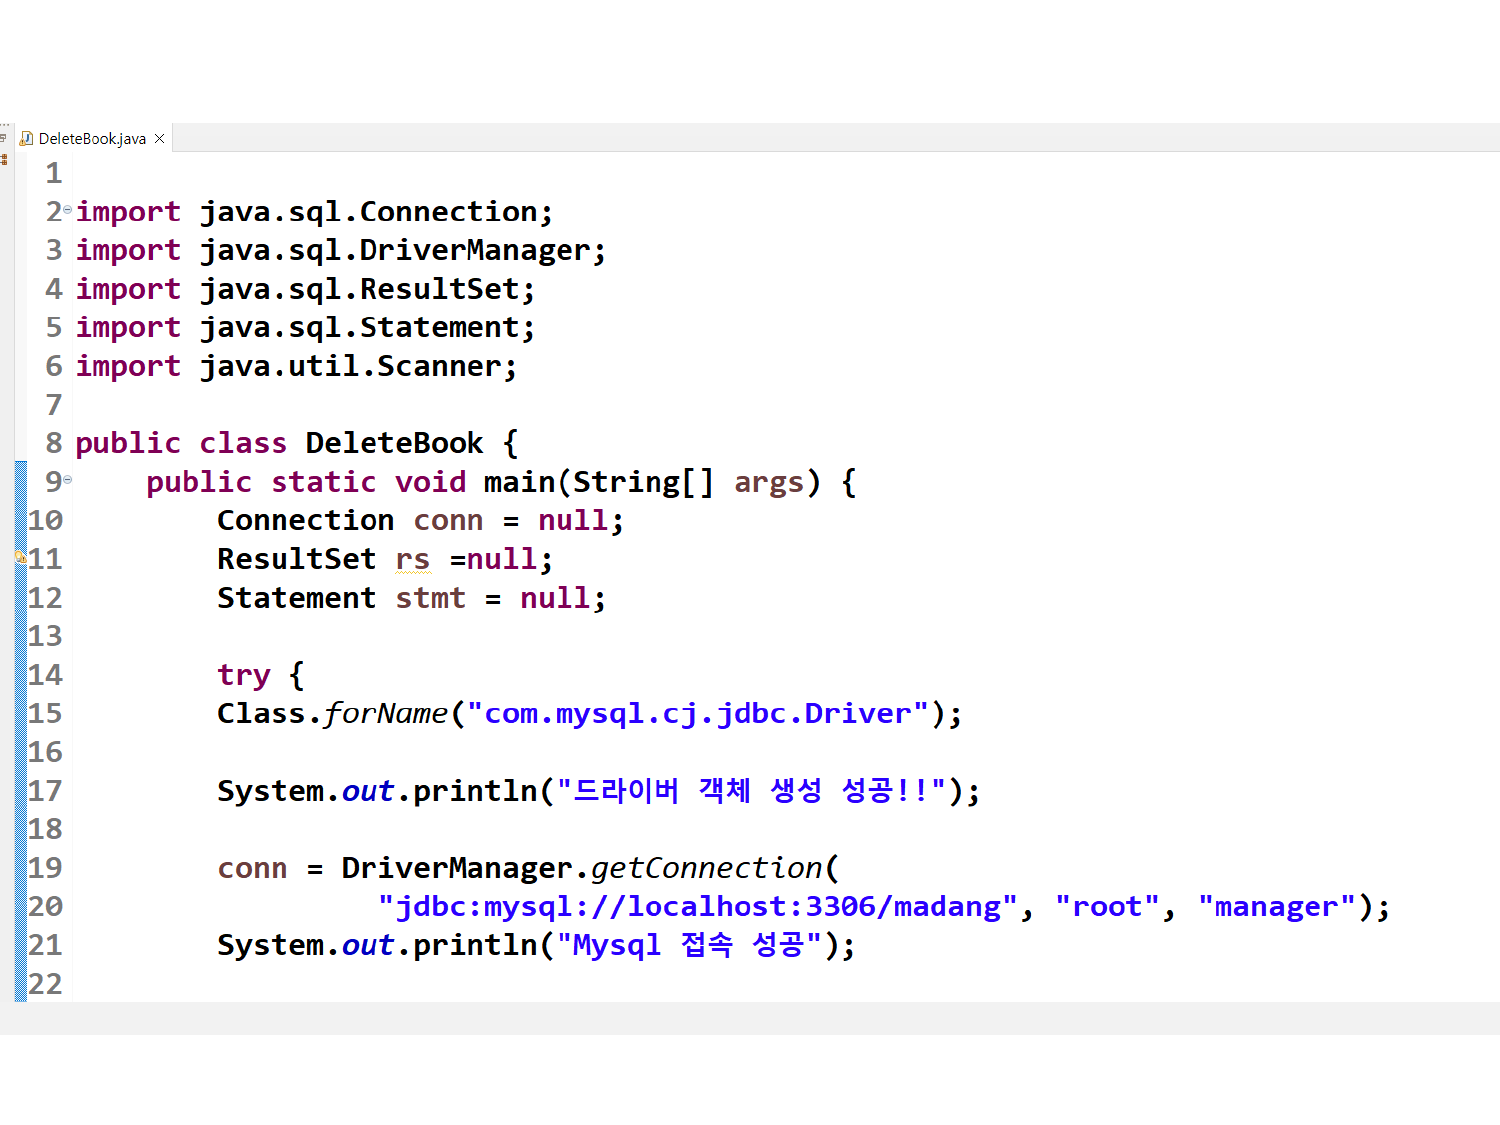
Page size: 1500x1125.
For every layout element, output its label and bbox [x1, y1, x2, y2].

picture [0, 122, 1500, 1002]
